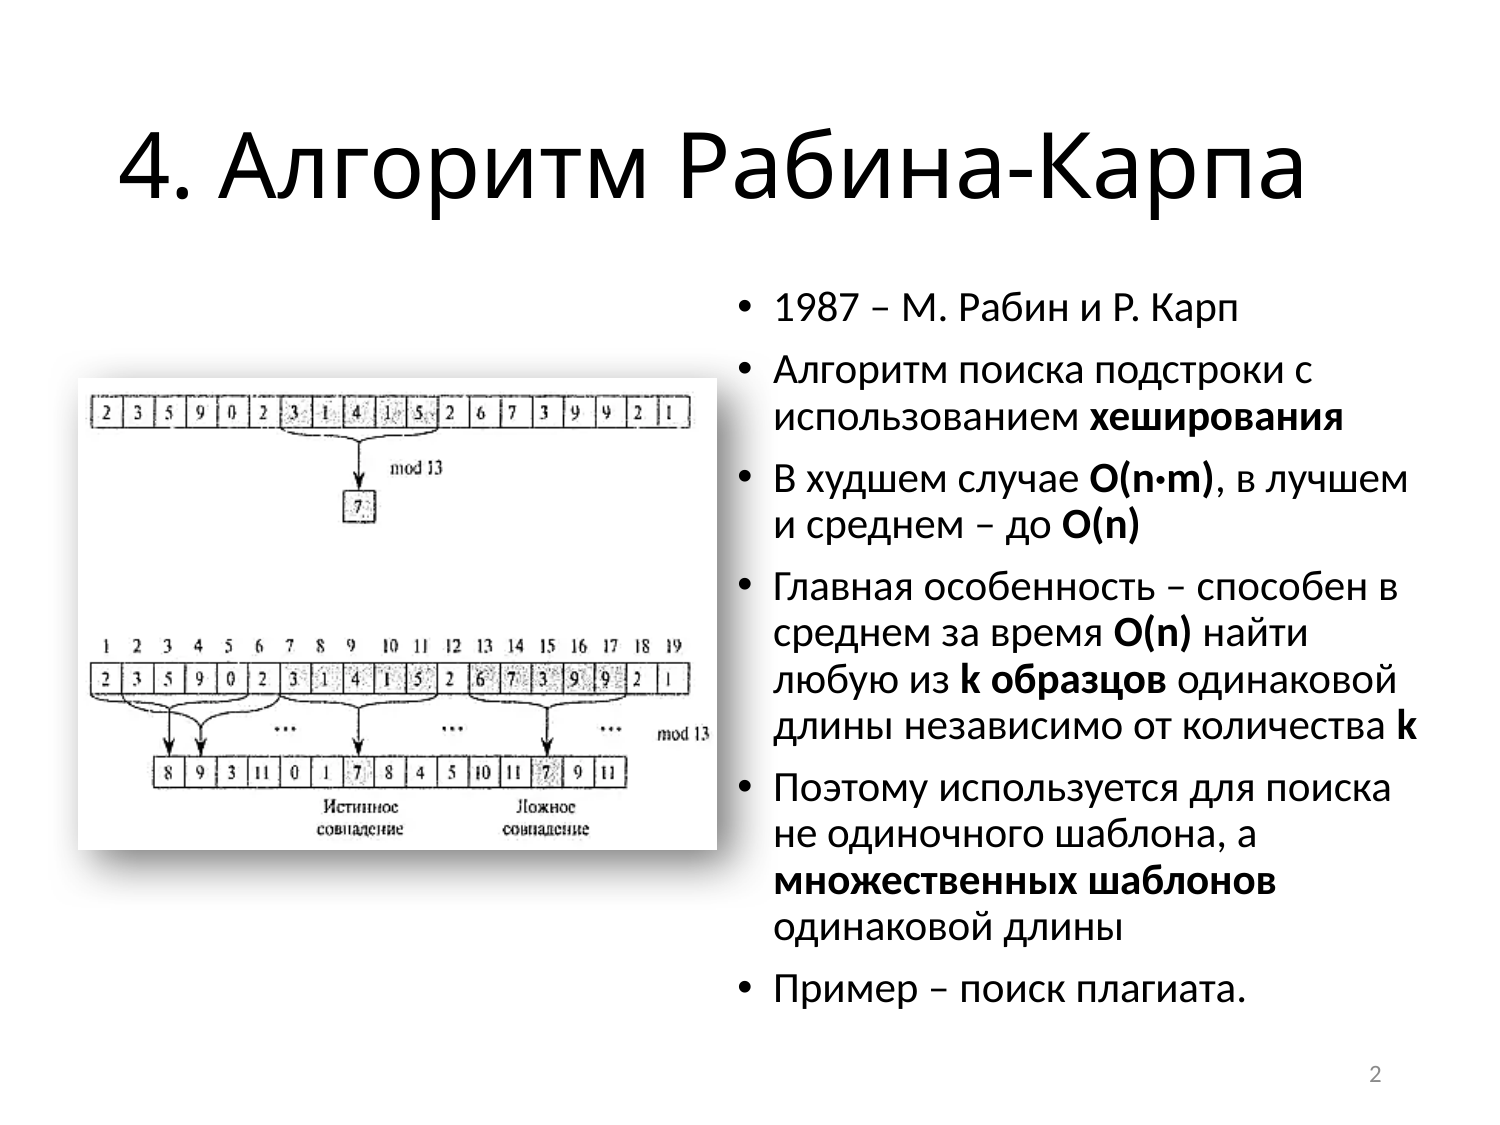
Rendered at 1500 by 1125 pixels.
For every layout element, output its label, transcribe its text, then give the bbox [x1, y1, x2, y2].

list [78, 378, 717, 850]
list 1987 – М. Рабин и Р. Карп Алгоритм поиска подстроки с использованием хеширования В худшем случае O(n·m), в лучшем и среднем – до O(n) Главная особенность – способен в среднем за время O(n) найти любую из k образцов одинаковой длины независимо от количества k Поэтому используется для поиска не одиночного шаблона, а множественных шаблонов одинаковой длины Пример – поиск плагиата. [722, 277, 1444, 1066]
slide_number 2 [1059, 1042, 1397, 1103]
title 4. Алгоритм Рабина-Карпа [103, 59, 1397, 278]
